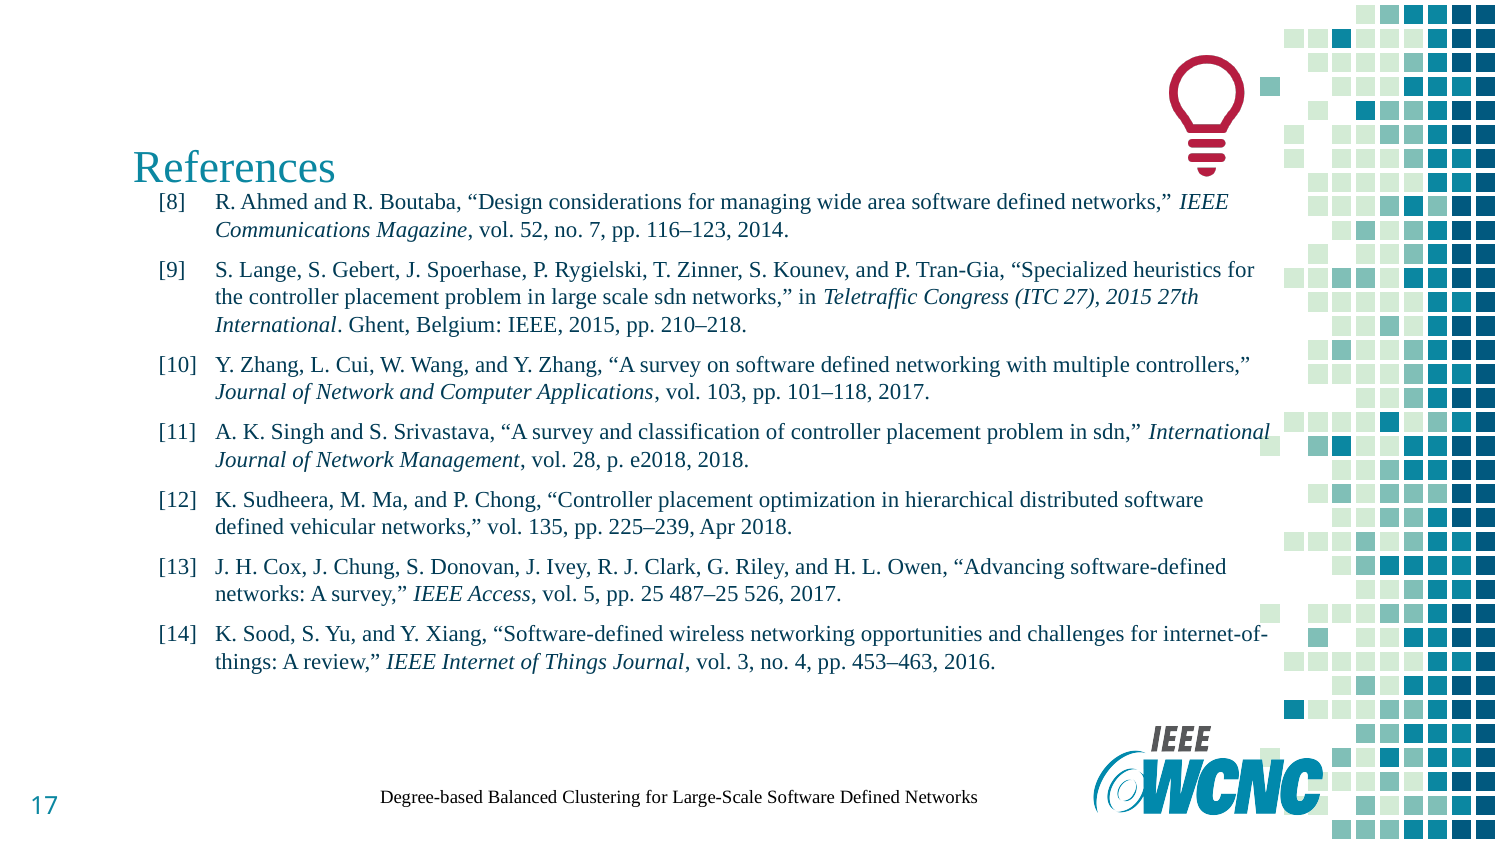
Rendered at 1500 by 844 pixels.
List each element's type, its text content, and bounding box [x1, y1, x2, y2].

picture [1087, 721, 1326, 822]
picture [1137, 46, 1276, 186]
title References [117, 121, 1132, 262]
slide_number 17 [15, 774, 105, 839]
list [8] R. Ahmed and R. Boutaba, “Design considerations for managing wide area software defined networks,” IEEE Communications Magazine, vol. 52, no. 7, pp. 116–123, 2014. [9] S. Lange, S. Gebert, J. Spoerhase, P. Rygielski, T. Zinner, S. Kounev, and P. Tran-Gia, “Specialized heuristics for the controller placement problem in large scale sdn networks,” in Teletraffic Congress (ITC 27), 2015 27th International. Ghent, Belgium: IEEE, 2015, pp. 210–218. [10] Y. Zhang, L. Cui, W. Wang, and Y. Zhang, “A survey on software defined networking with multiple controllers,” Journal of Network and Computer Applications, vol. 103, pp. 101–118, 2017. [11] A. K. Singh and S. Srivastava, “A survey and classification of controller placement problem in sdn,” International Journal of Network Management, vol. 28, p. e2018, 2018. [12] K. Sudheera, M. Ma, and P. Chong, “Controller placement optimization in hierarchical distributed software defined vehicular networks,” vol. 135, pp. 225–239, Apr 2018. [13] J. H. Cox, J. Chung, S. Donovan, J. Ivey, R. J. Clark, G. Riley, and H. L. Owen, “Advancing software-defined networks: A survey,” IEEE Access, vol. 5, pp. 25 487–25 526, 2017. [14] K. Sood, S. Yu, and Y. Xiang, “Software-defined wireless networking opportunities and challenges for internet-of-things: A review,” IEEE Internet of Things Journal, vol. 3, no. 4, pp. 453–463, 2016. [125, 171, 1288, 760]
text_box Degree-based Balanced Clustering for Large-Scale Software Defined Networks [365, 777, 1003, 829]
